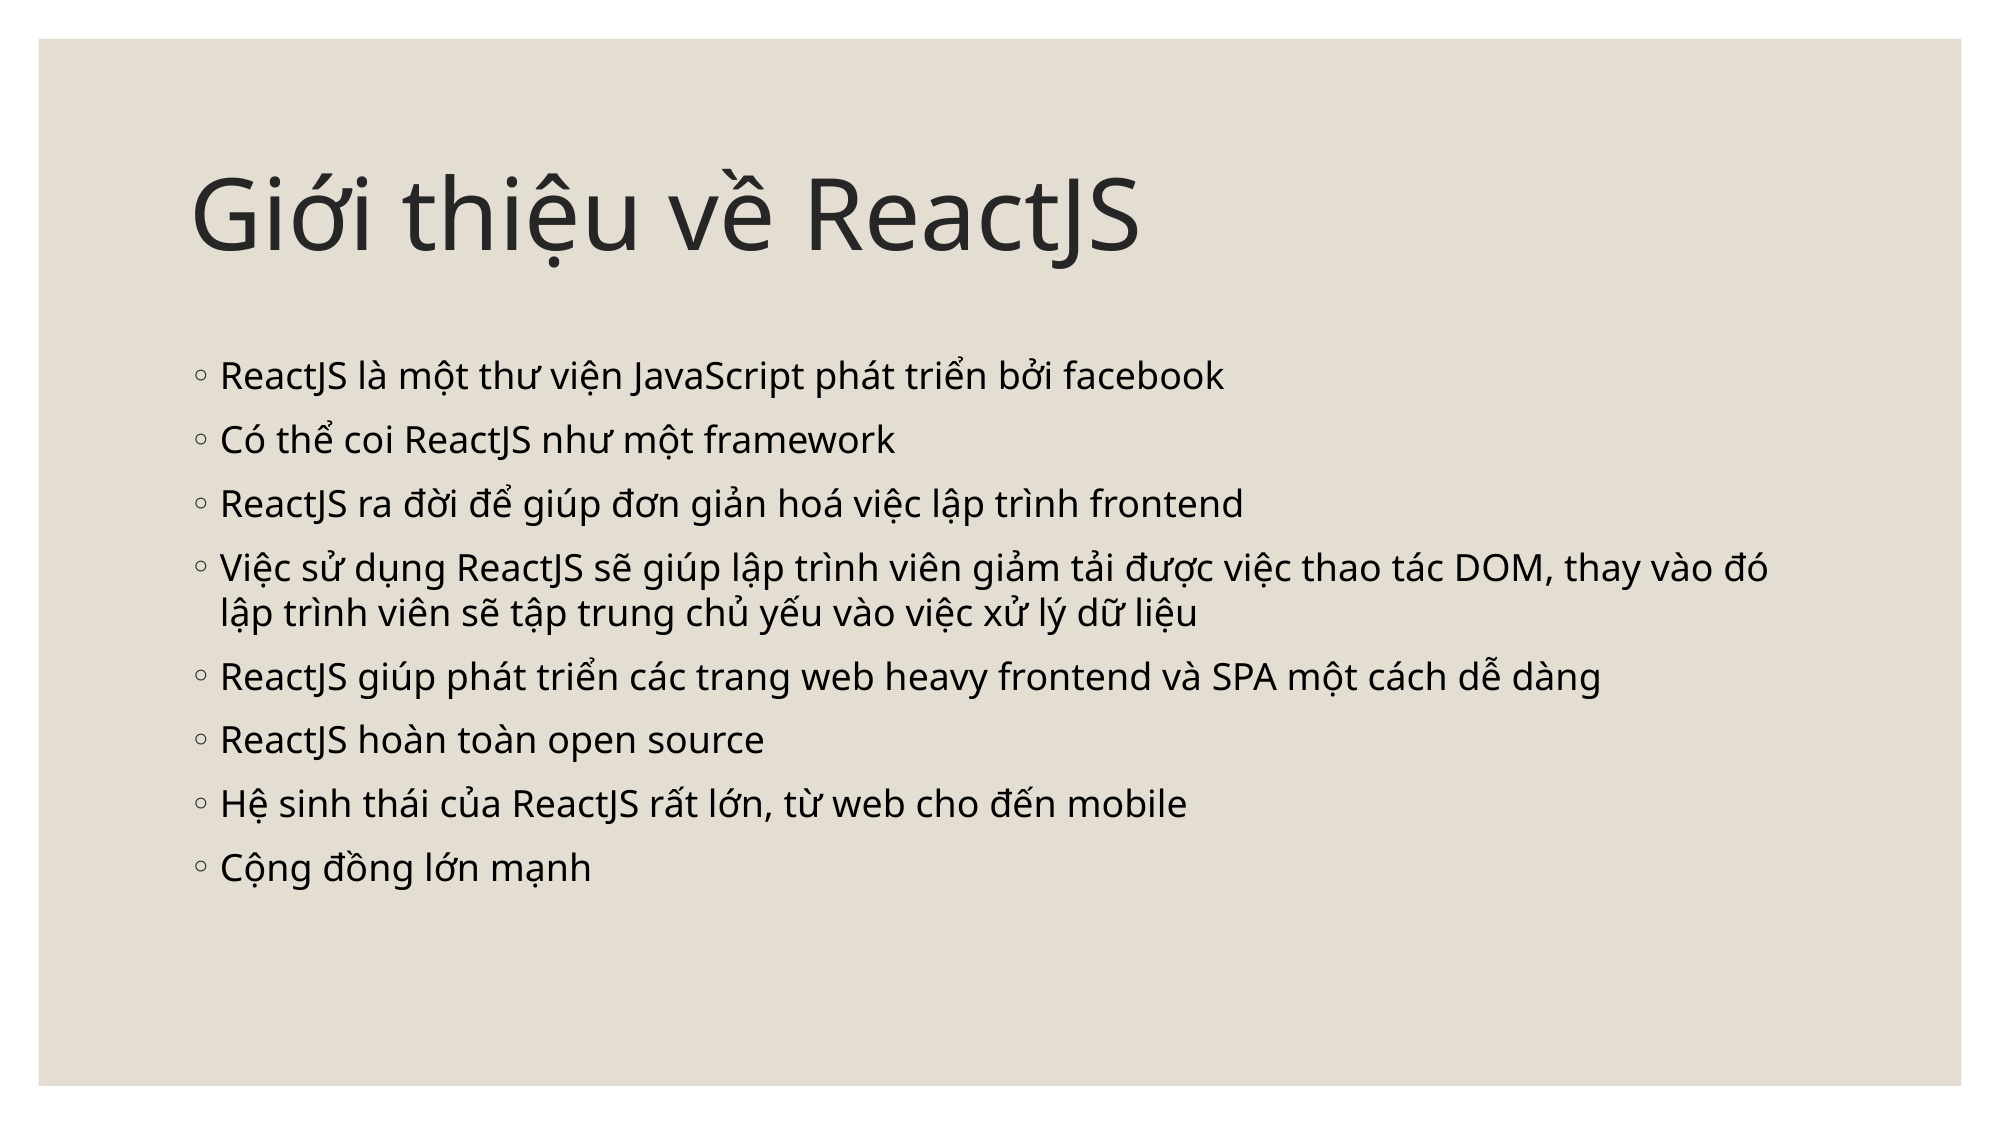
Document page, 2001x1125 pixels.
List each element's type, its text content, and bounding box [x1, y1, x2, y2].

list ReactJS là một thư viện JavaScript phát triển bởi facebook Có thể coi ReactJS như một framework ReactJS ra đời để giúp đơn giản hoá việc lập trình frontend Việc sử dụng ReactJS sẽ giúp lập trình viên giảm tải được việc thao tác DOM, thay vào đó lập trình viên sẽ tập trung chủ yếu vào việc xử lý dữ liệu ReactJS giúp phát triển các trang web heavy frontend và SPA một cách dễ dàng ReactJS hoàn toàn open source Hệ sinh thái của ReactJS rất lớn, từ web cho đến mobile Cộng đồng lớn mạnh [174, 345, 1825, 990]
title Giới thiệu về ReactJS [174, 105, 1825, 331]
